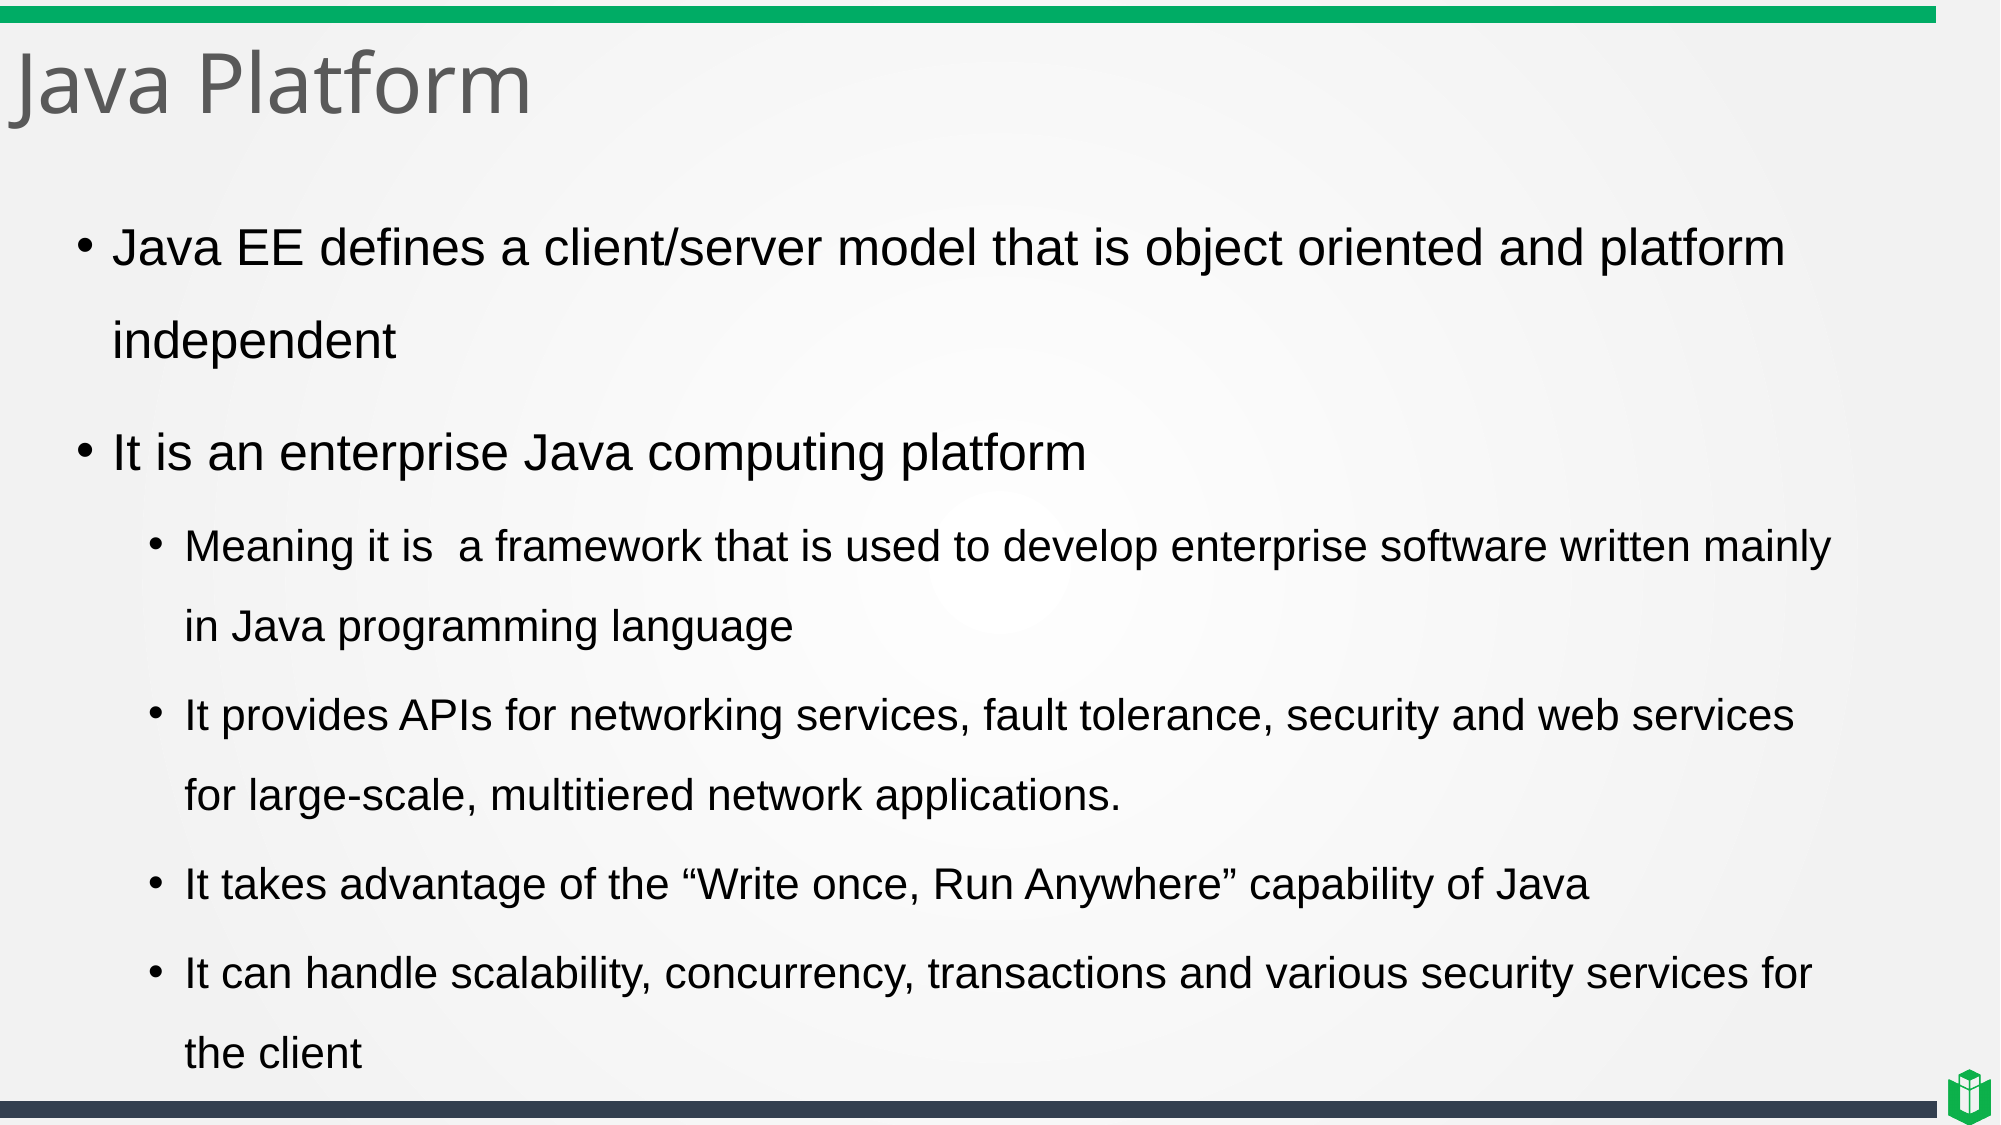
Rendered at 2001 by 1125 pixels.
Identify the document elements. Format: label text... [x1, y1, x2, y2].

picture [1945, 1068, 1992, 1125]
text_box Java EE defines a client/server model that is object oriented and platform independent It is an enterprise Java computing platform Meaning it is a framework that is used to develop enterprise software written mainly in Java programming language It provides APIs for networking services, fault tolerance, security and web services for large-scale, multitiered network applications. It takes advantage of the “Write once, Run Anywhere” capability of Java It can handle scalability, concurrency, transactions and various security services for the client [61, 175, 1862, 1091]
title Java Platform [0, 26, 1942, 147]
text_box [61, 161, 1917, 1076]
